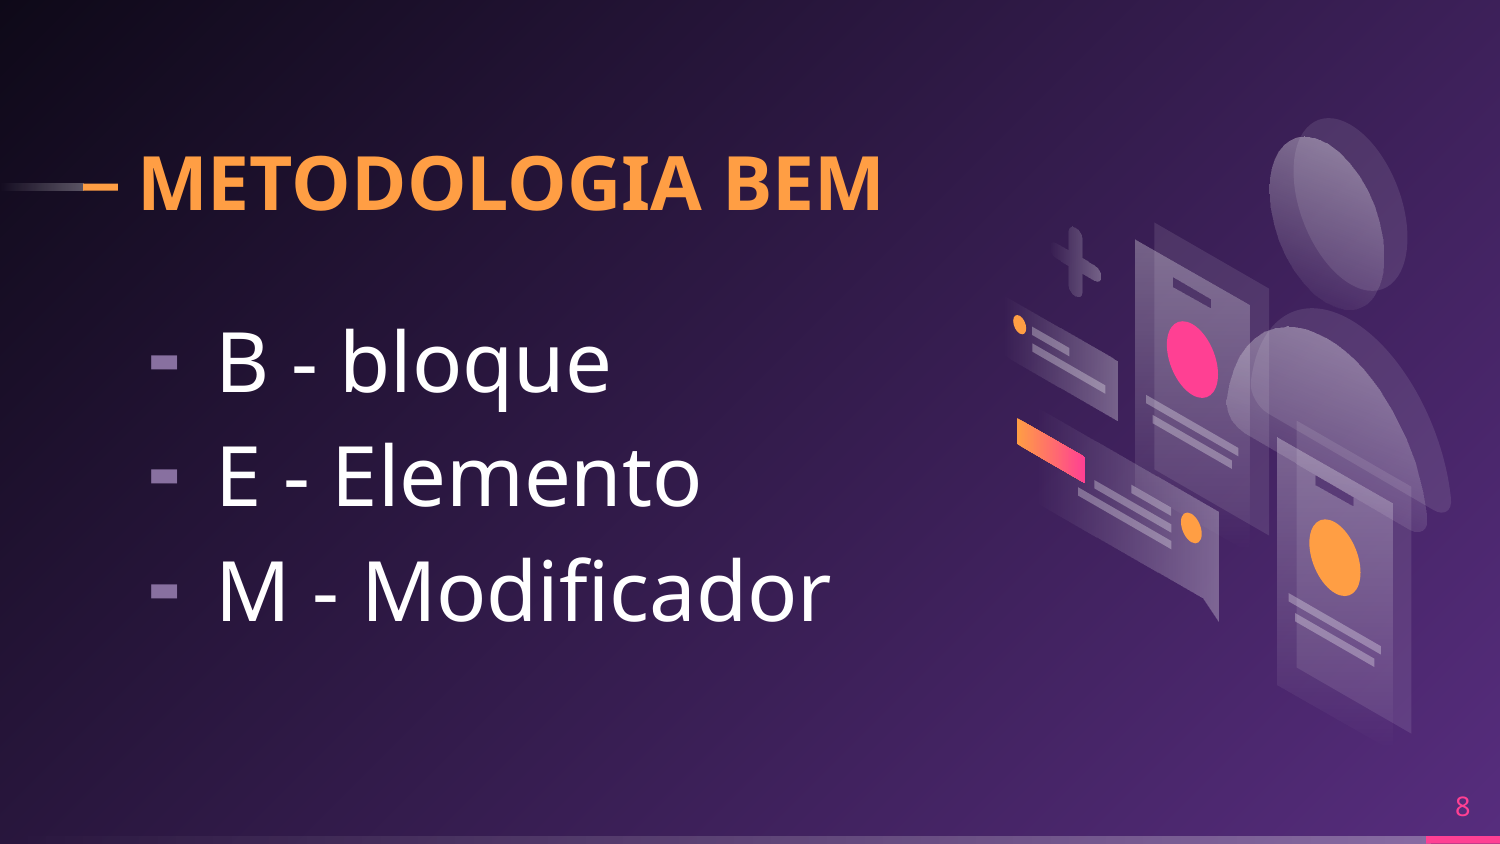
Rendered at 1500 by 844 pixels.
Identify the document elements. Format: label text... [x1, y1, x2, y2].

list B - bloque E - Elemento M - Modificador [140, 293, 1005, 822]
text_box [1002, 117, 1452, 751]
slide_number 8 [1426, 779, 1500, 837]
title METODOLOGIA BEM [137, 161, 997, 227]
